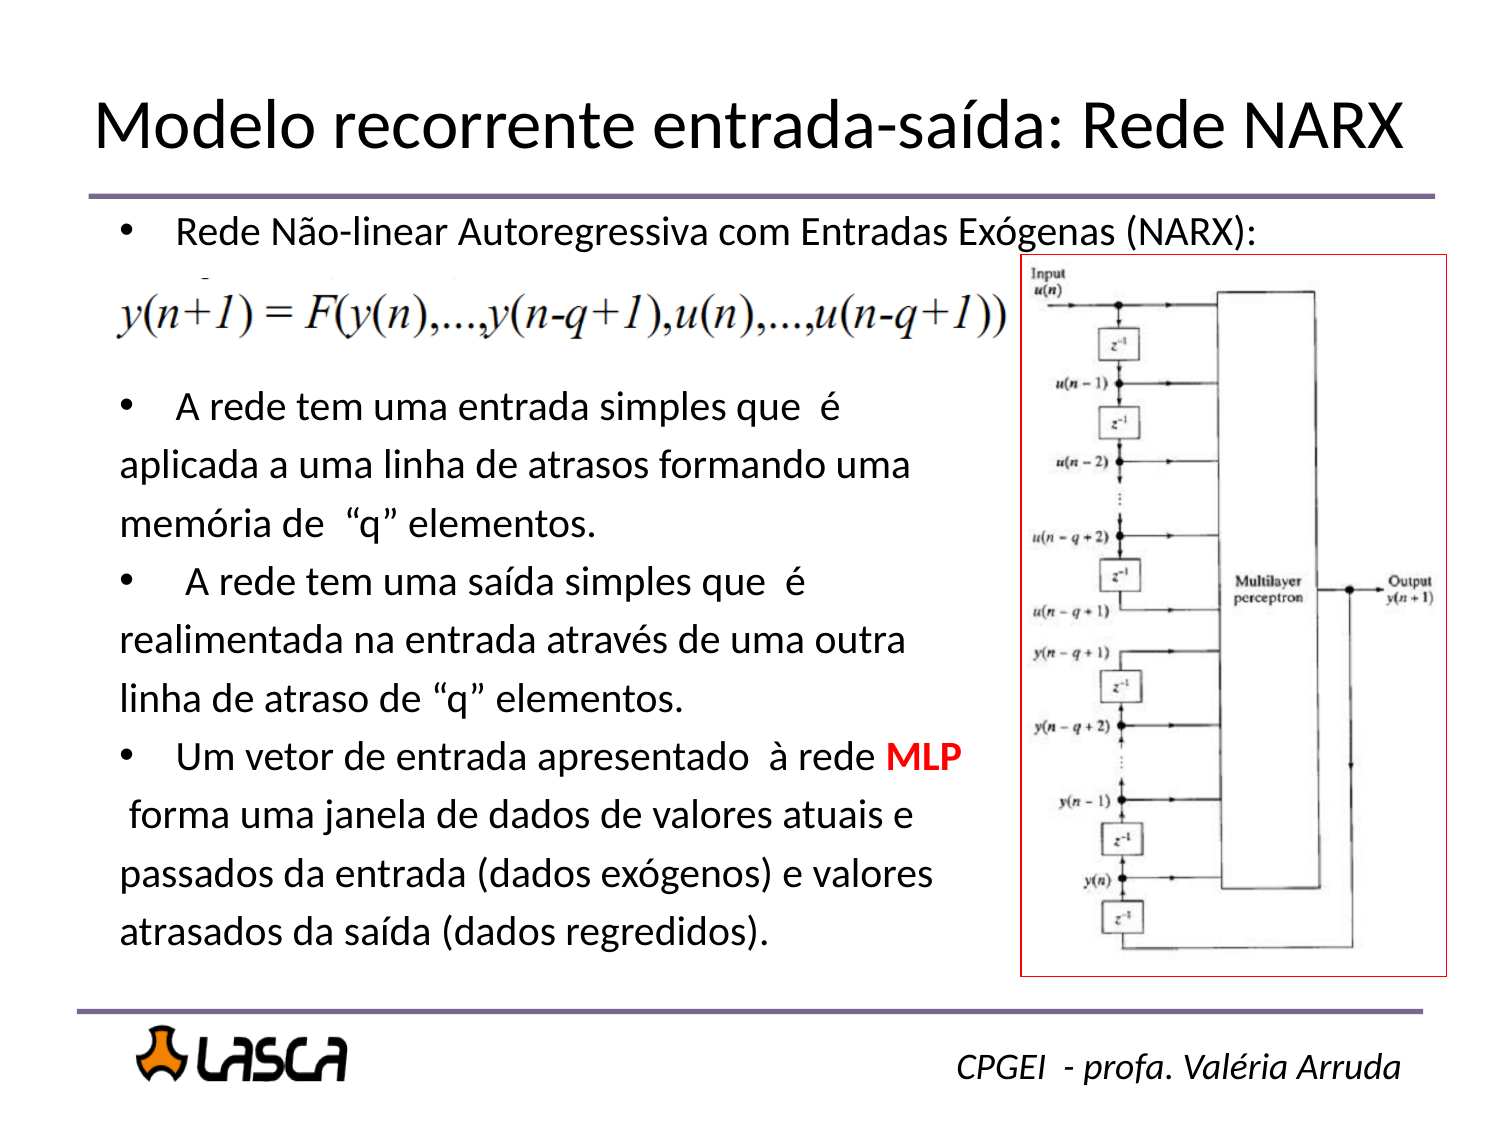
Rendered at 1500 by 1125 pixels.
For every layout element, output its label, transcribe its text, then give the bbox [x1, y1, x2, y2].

picture [100, 255, 1446, 977]
picture [123, 1011, 359, 1102]
list Rede Não-linear Autoregressiva com Entradas Exógenas (NARX): A rede tem uma entrada simples que é aplicada a uma linha de atrasos formando uma memória de “q” elementos. A rede tem uma saída simples que é realimentada na entrada através de uma outra linha de atraso de “q” elementos. Um vetor de entrada apresentado à rede MLP forma uma janela de dados de valores atuais e passados da entrada (dados exógenos) e valores atrasados da saída (dados regredidos). [104, 196, 1500, 988]
title Modelo recorrente entrada-saída: Rede NARX [74, 44, 1426, 197]
